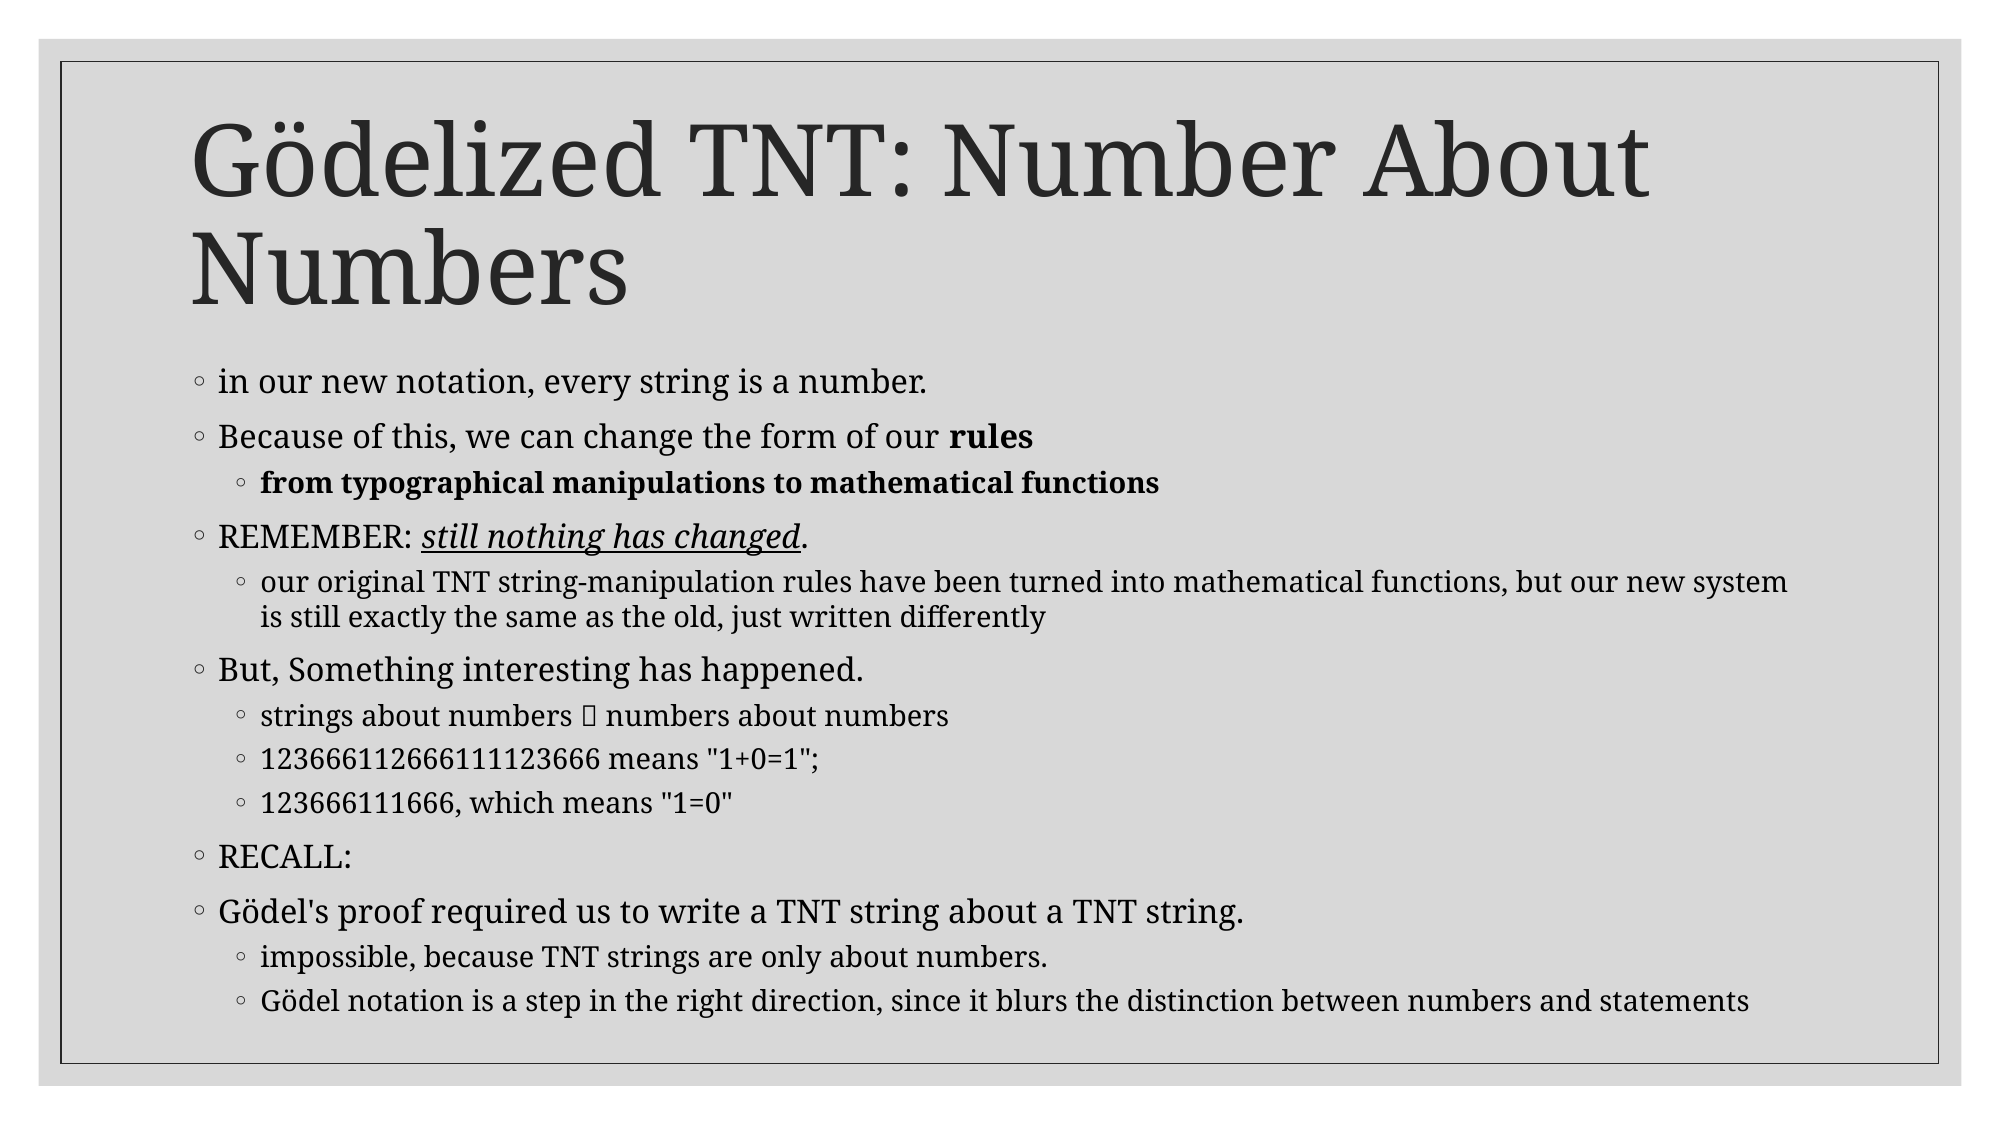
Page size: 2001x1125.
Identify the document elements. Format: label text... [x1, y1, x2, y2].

title Gödelized TNT: Number About Numbers [174, 105, 1899, 331]
list in our new notation, every string is a number. Because of this, we can change the form of our rules from typographical manipulations to mathematical functions REMEMBER: still nothing has changed. our original TNT string-manipulation rules have been turned into mathematical functions, but our new system is still exactly the same as the old, just written differently But, Something interesting has happened. strings about numbers  numbers about numbers 123666112666111123666 means "1+0=1"; 123666111666, which means "1=0" RECALL: Gödel's proof required us to write a TNT string about a TNT string. impossible, because TNT strings are only about numbers. Gödel notation is a step in the right direction, since it blurs the distinction between numbers and statements [174, 353, 1825, 1040]
